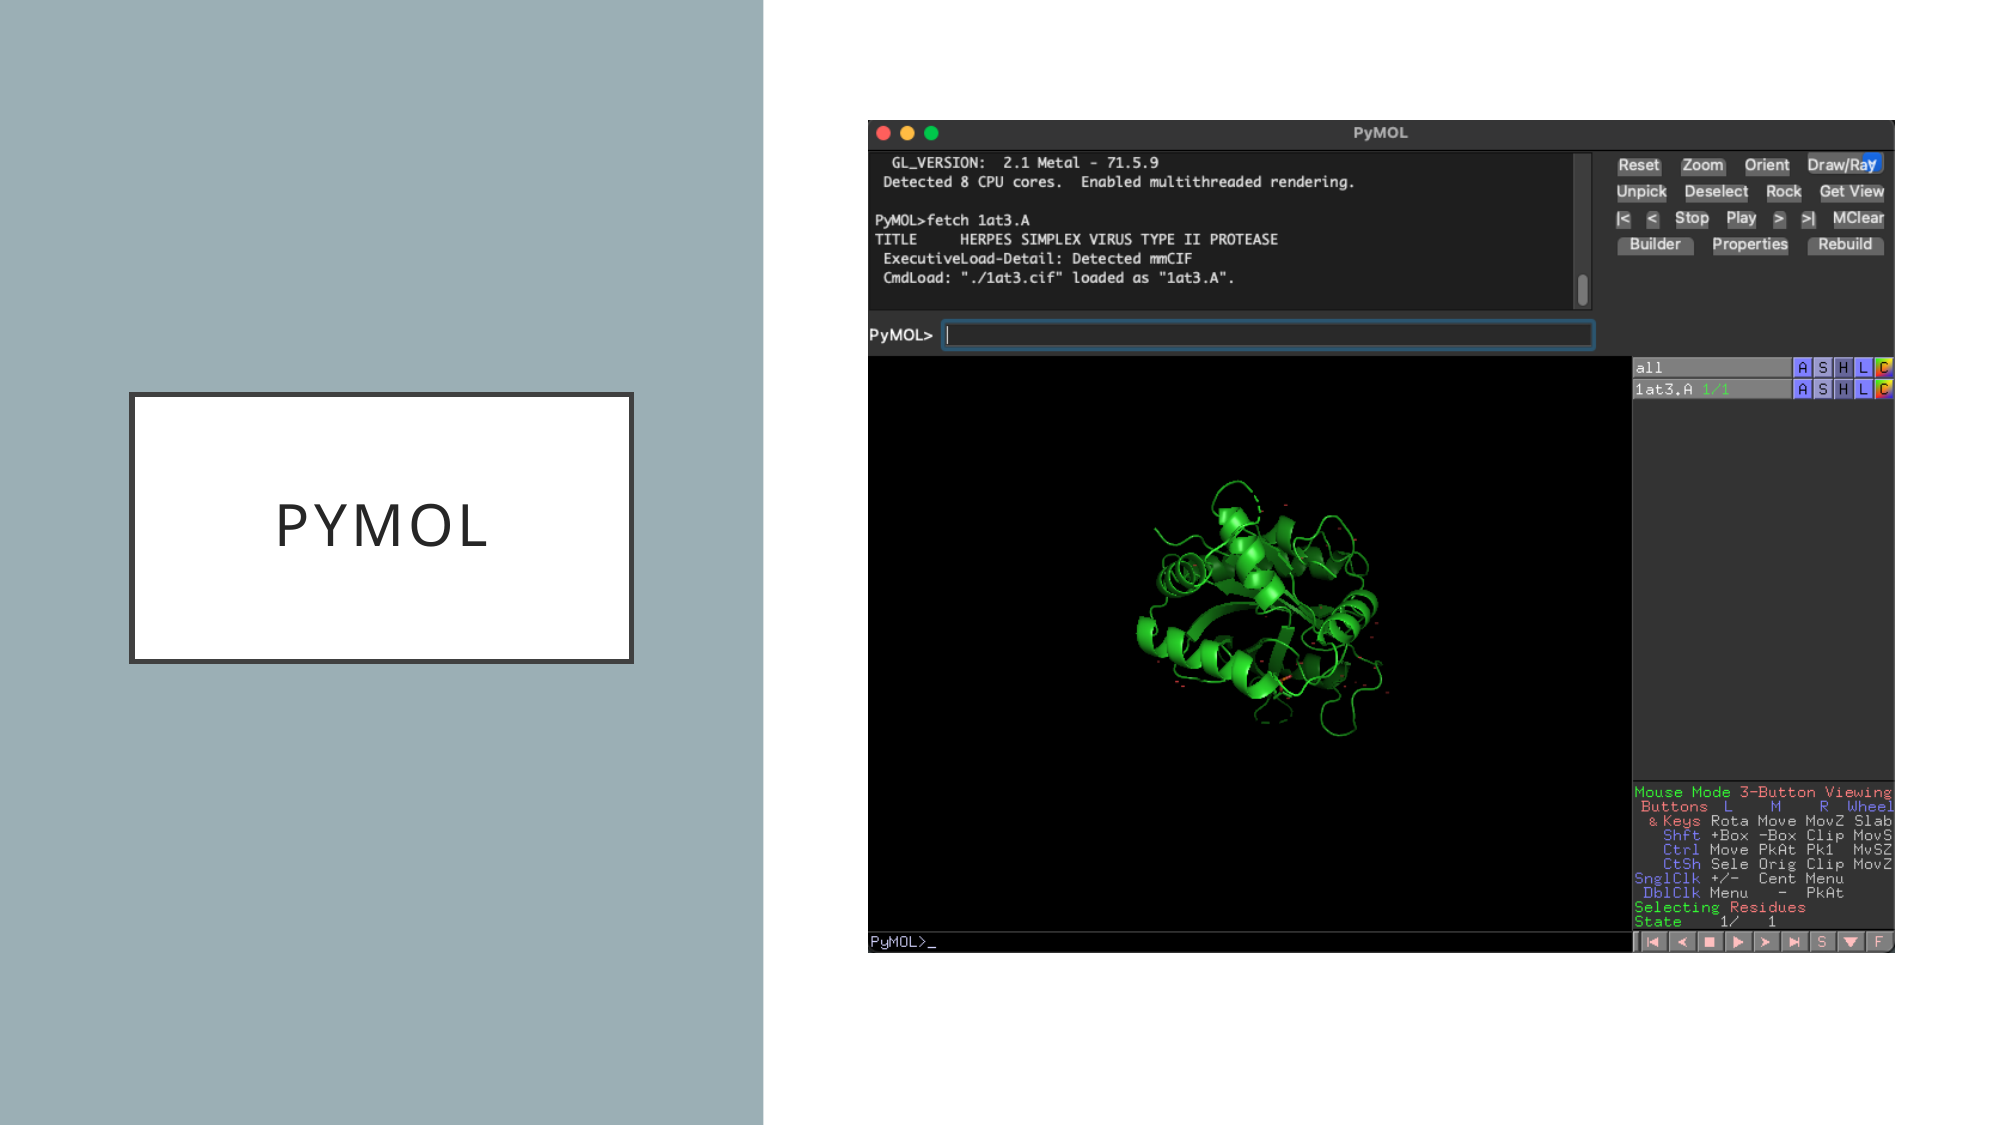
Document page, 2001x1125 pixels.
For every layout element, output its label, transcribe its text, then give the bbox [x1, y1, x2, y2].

text_box [764, 0, 2000, 1125]
picture [868, 120, 1895, 953]
title PyMOL [129, 392, 634, 664]
text_box [0, 0, 764, 1125]
